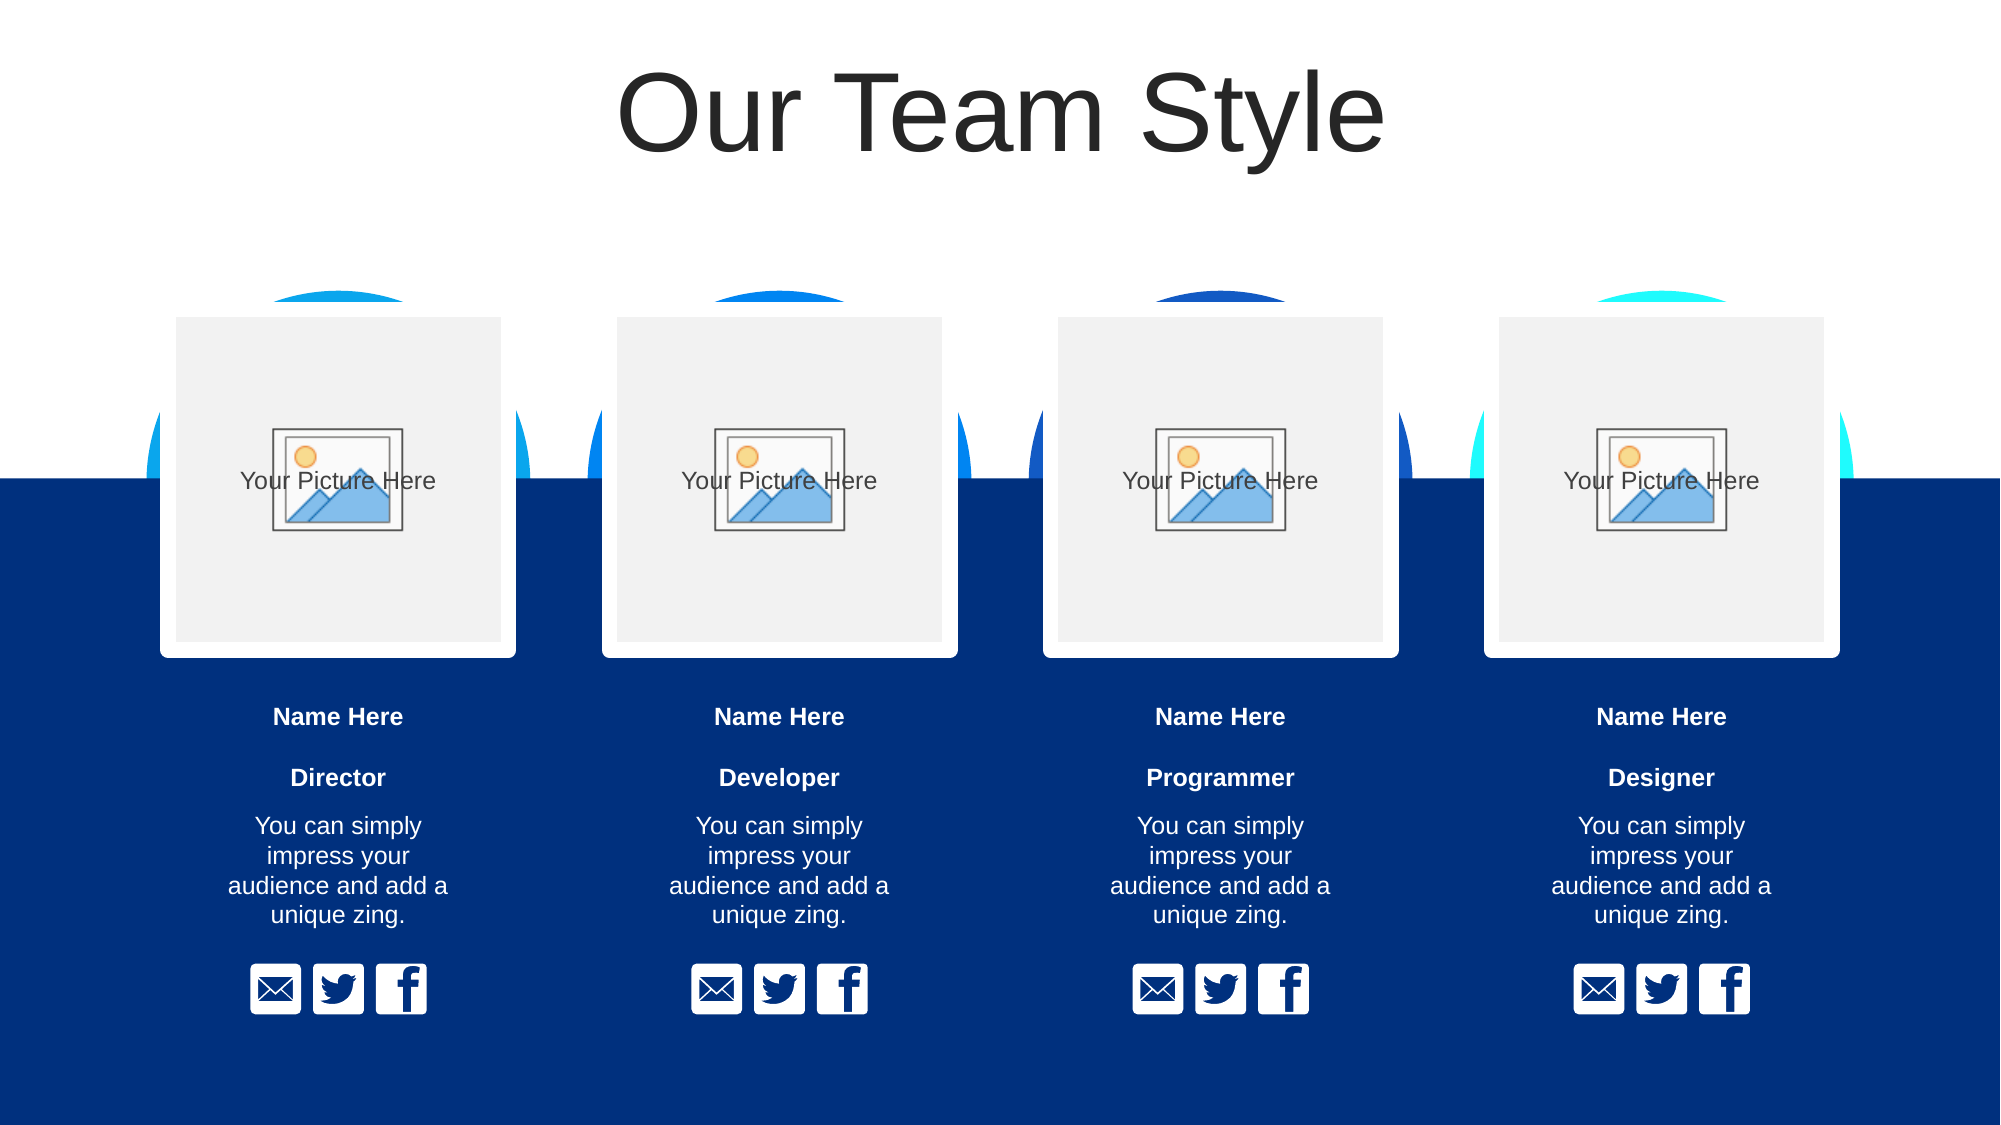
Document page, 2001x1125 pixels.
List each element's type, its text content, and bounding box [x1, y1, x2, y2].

picture [1058, 317, 1383, 643]
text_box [1523, 695, 1800, 1015]
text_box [1082, 695, 1359, 1015]
picture [617, 317, 942, 643]
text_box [200, 695, 477, 1015]
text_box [641, 695, 918, 1015]
picture [1499, 317, 1825, 643]
picture [175, 317, 501, 643]
list Our Team Style [53, 55, 1952, 175]
